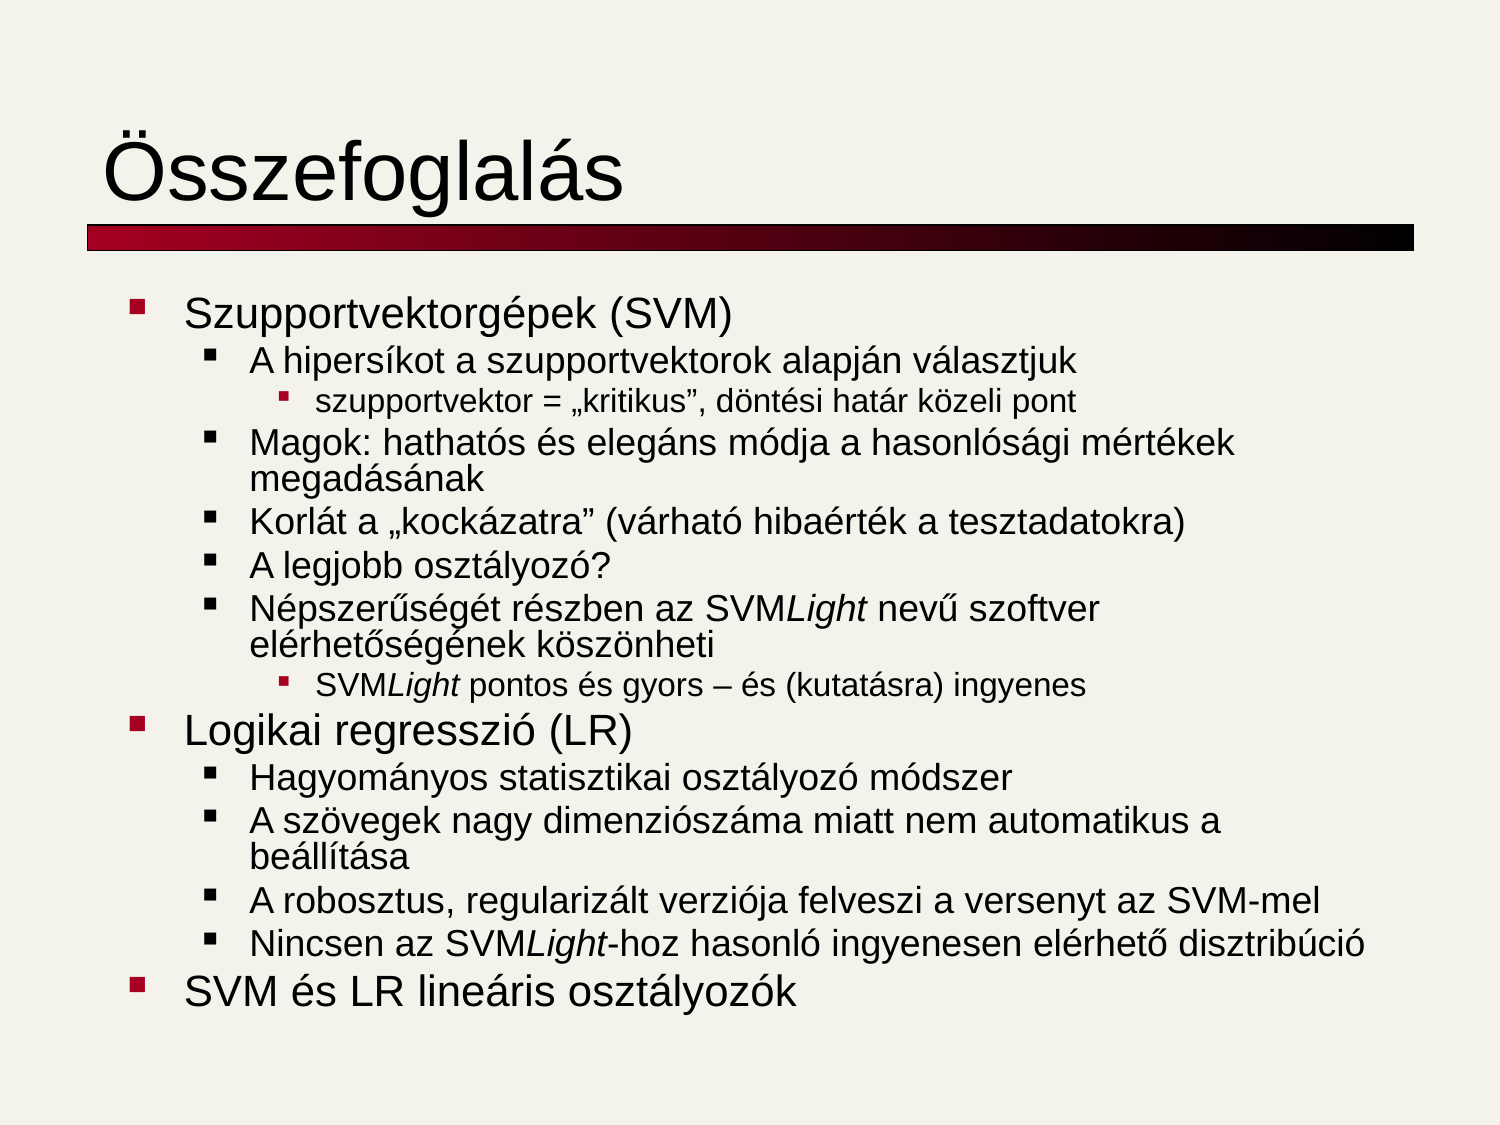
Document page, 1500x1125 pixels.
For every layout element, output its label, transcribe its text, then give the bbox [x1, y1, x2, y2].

list Szupportvektorgépek (SVM) A hipersíkot a szupportvektorok alapján választjuk szupportvektor = „kritikus”, döntési határ közeli pont Magok: hathatós és elegáns módja a hasonlósági mértékek megadásának Korlát a „kockázatra” (várható hibaérték a tesztadatokra) A legjobb osztályozó? Népszerűségét részben az SVMLight nevű szoftver elérhetőségének köszönheti SVMLight pontos és gyors – és (kutatásra) ingyenes Logikai regresszió (LR) Hagyományos statisztikai osztályozó módszer A szövegek nagy dimenziószáma miatt nem automatikus a beállítása A robosztus, regularizált verziója felveszi a versenyt az SVM-mel Nincsen az SVMLight-hoz hasonló ingyenesen elérhető disztribúció SVM és LR lineáris osztályozók [112, 287, 1388, 1088]
title Összefoglalás [87, 62, 1413, 225]
